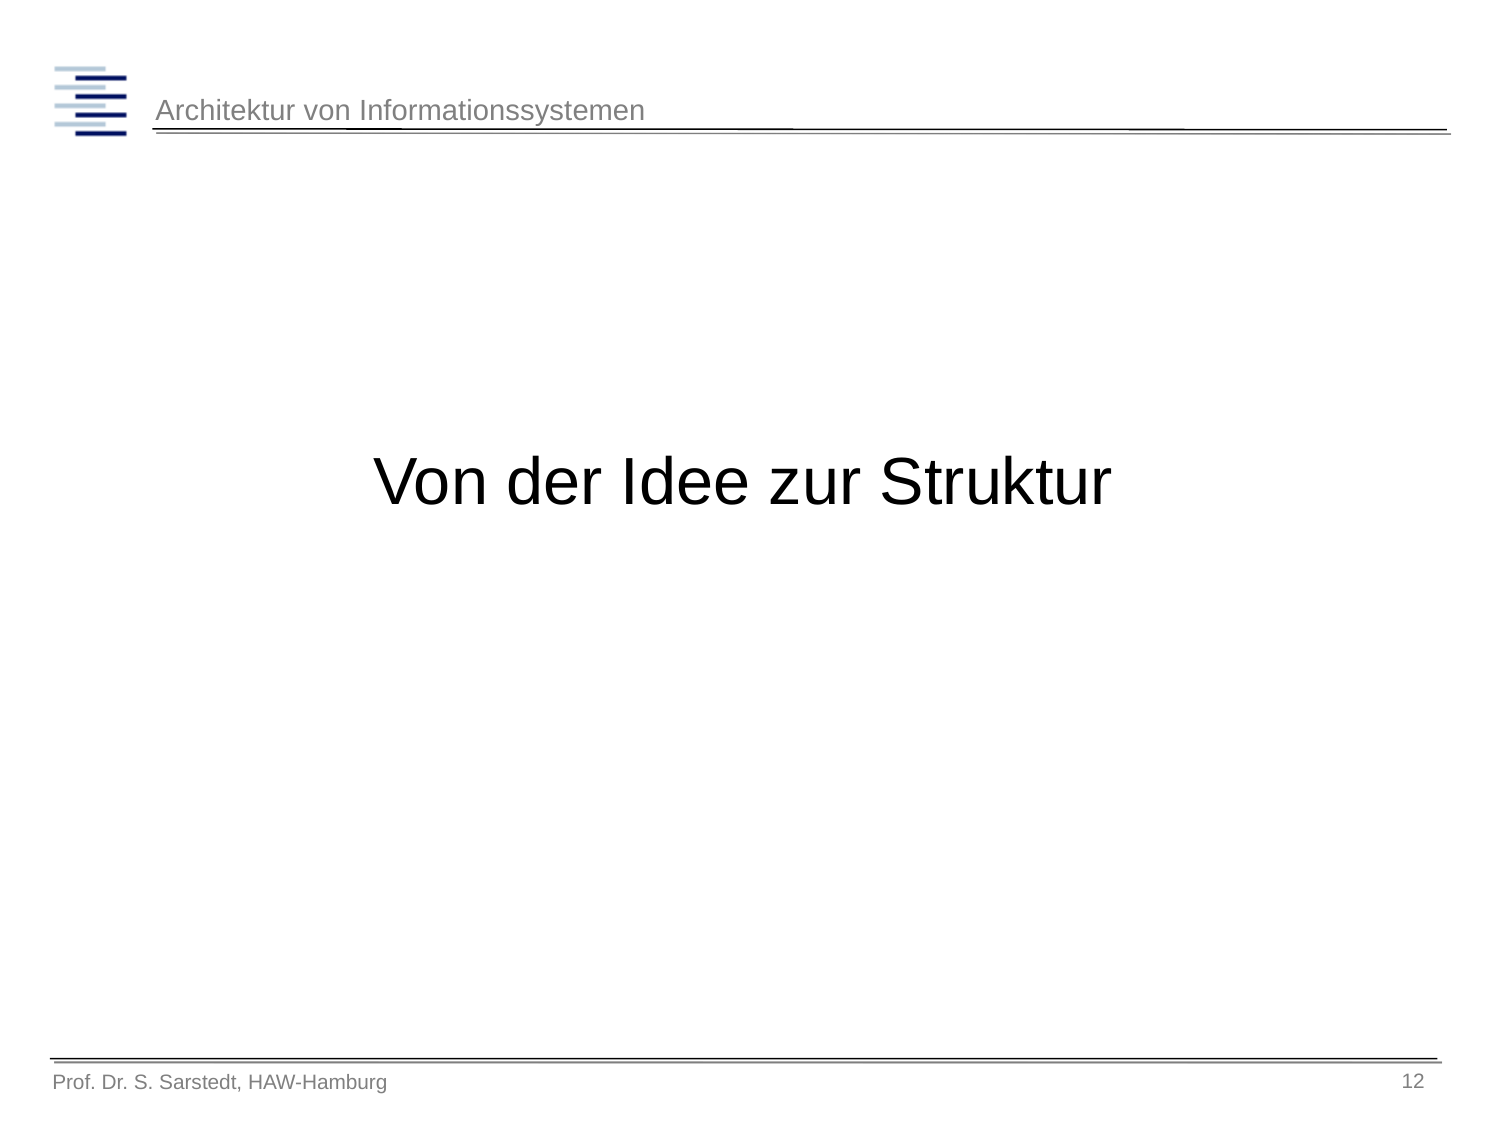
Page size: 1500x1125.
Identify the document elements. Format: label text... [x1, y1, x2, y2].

picture [46, 58, 141, 148]
title Von der Idee zur Struktur [49, 439, 1438, 516]
